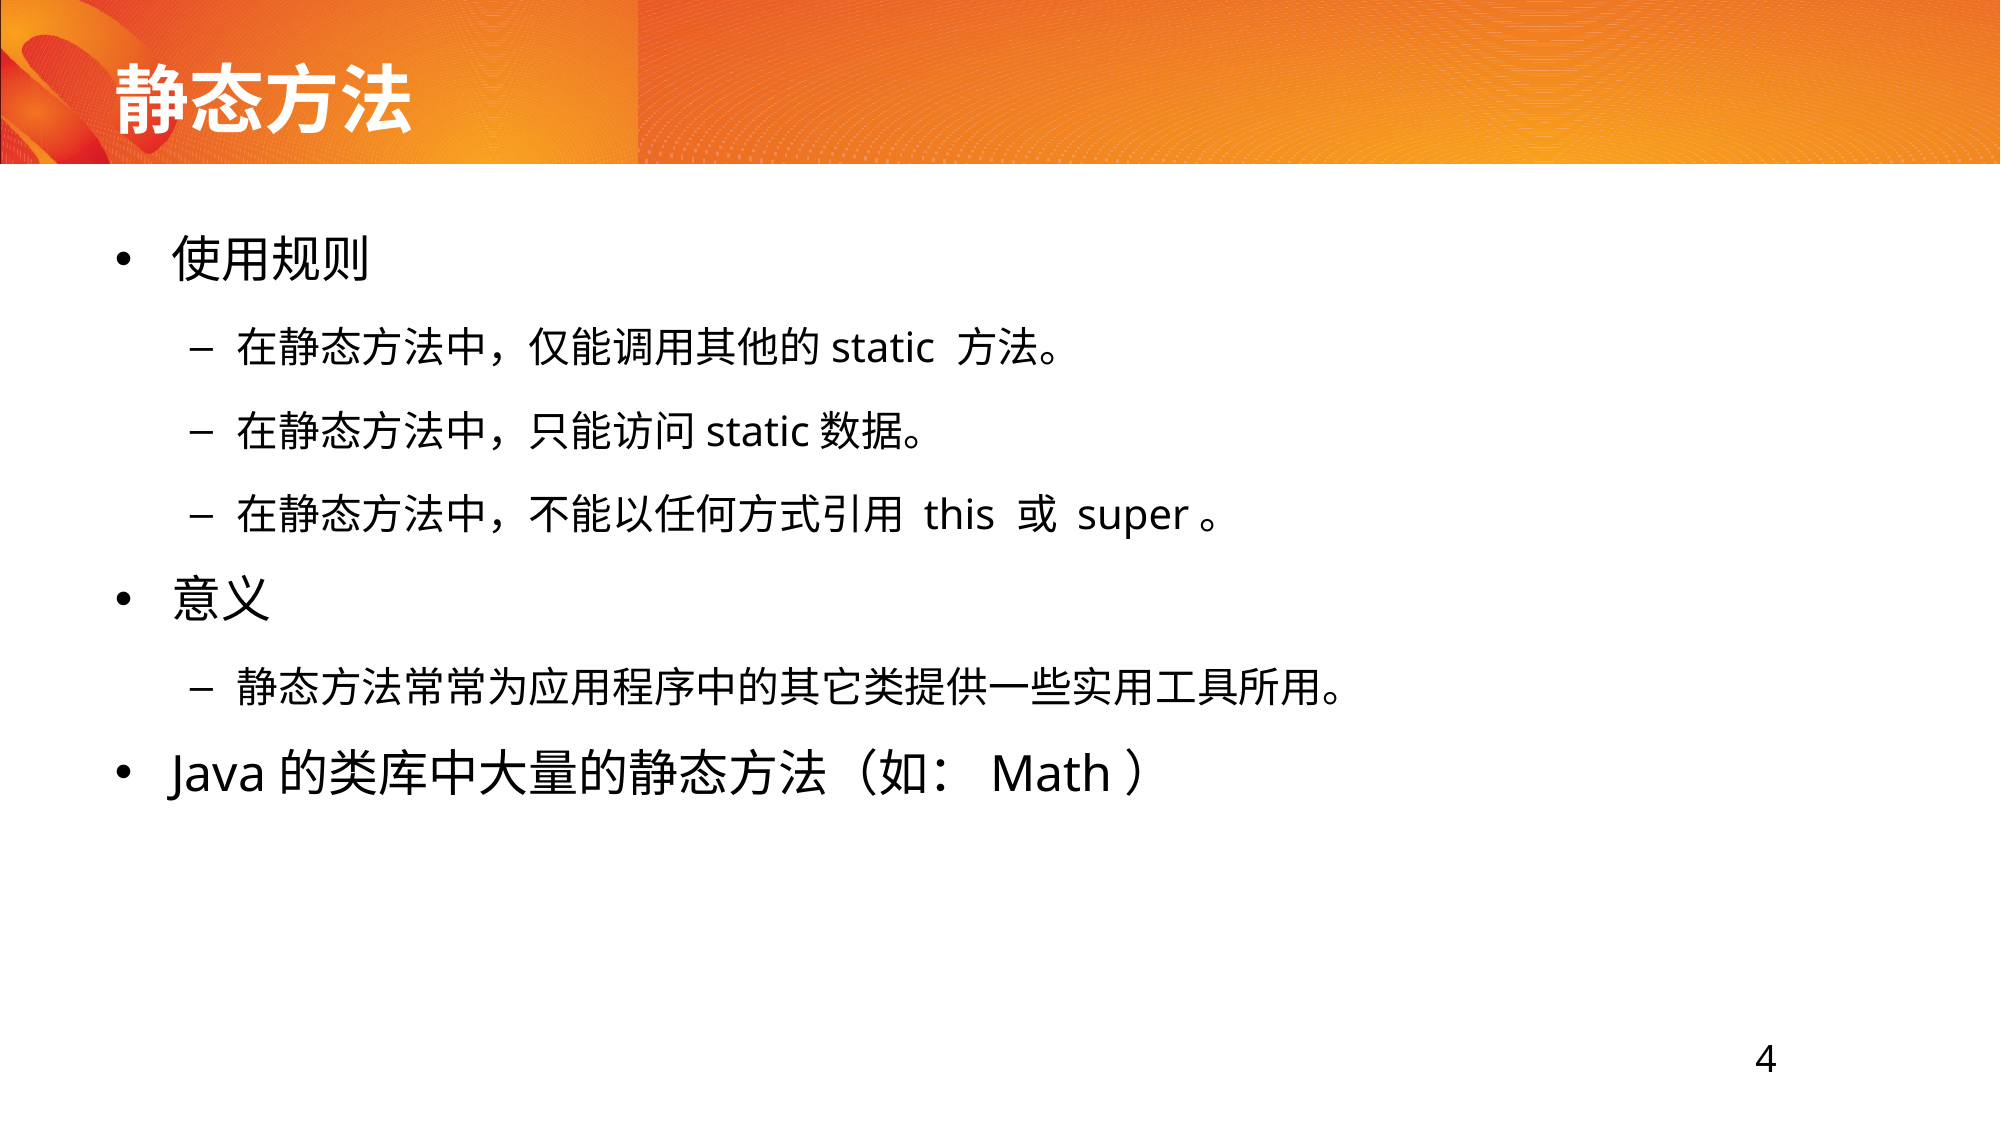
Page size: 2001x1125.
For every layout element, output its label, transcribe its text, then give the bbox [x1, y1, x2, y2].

list 使用规则 在静态方法中，仅能调用其他的static 方法。 在静态方法中，只能访问static数据。 在静态方法中，不能以任何方式引用 this 或 super。 意义 静态方法常常为应用程序中的其它类提供一些实用工具所用。 Java的类库中大量的静态方法（如：Math） [99, 190, 1900, 1005]
picture [0, 0, 2000, 164]
title 静态方法 [99, 45, 1900, 167]
